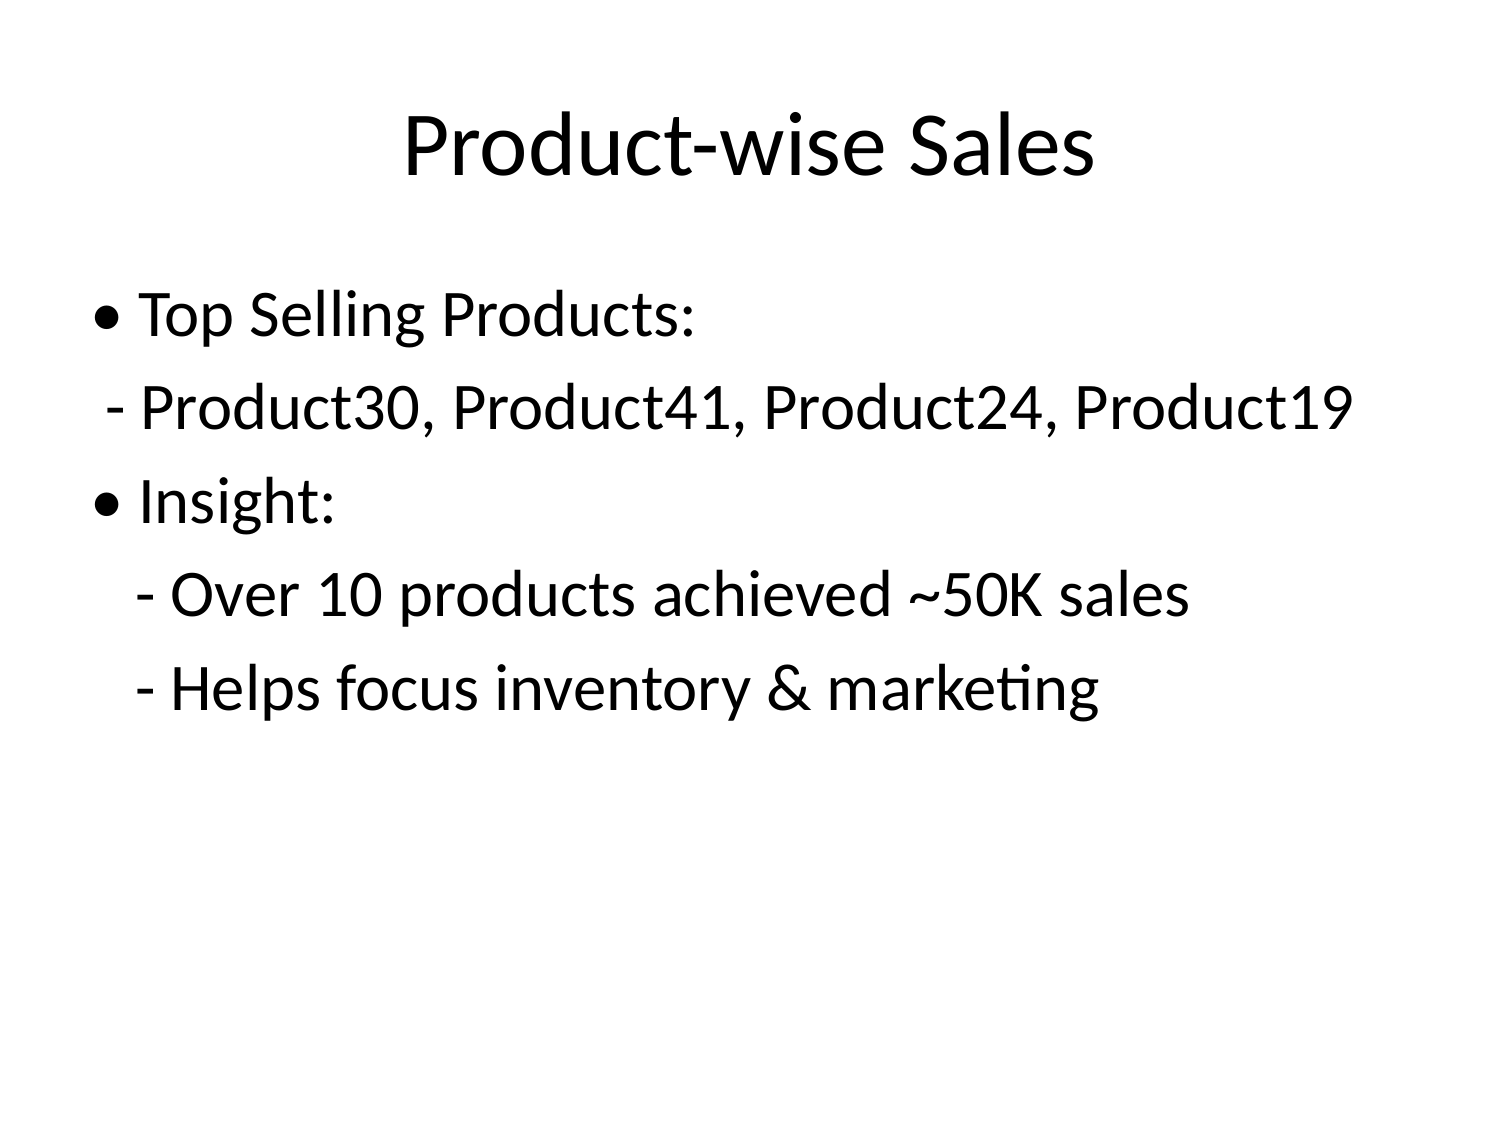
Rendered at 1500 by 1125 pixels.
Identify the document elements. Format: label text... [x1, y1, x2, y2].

title Product-wise Sales [75, 45, 1425, 233]
list • Top Selling Products: - Product30, Product41, Product24, Product19 • Insight: - Over 10 products achieved ~50K sales - Helps focus inventory & marketing [75, 262, 1425, 1005]
